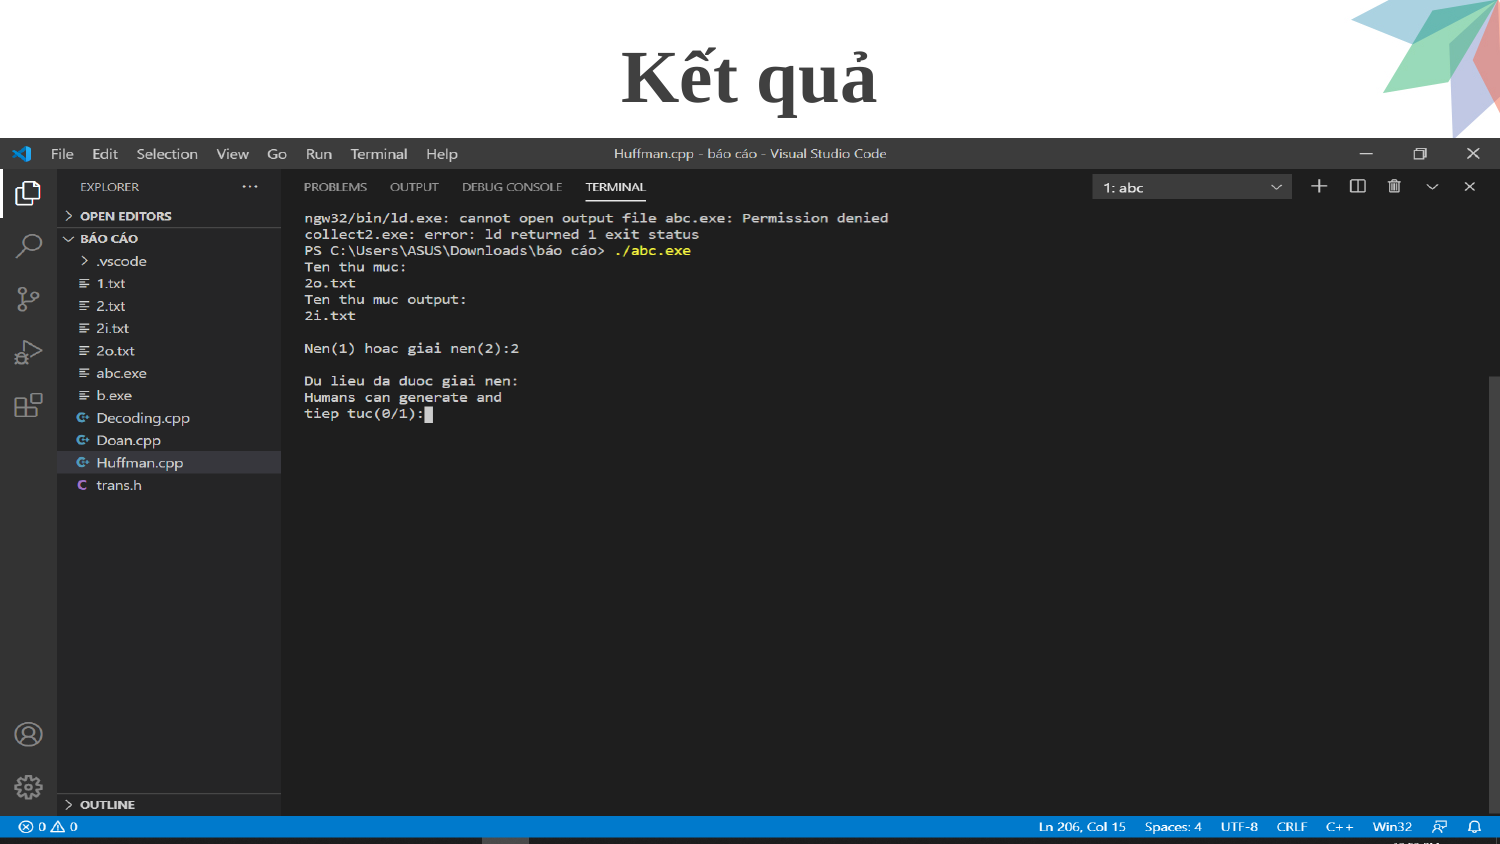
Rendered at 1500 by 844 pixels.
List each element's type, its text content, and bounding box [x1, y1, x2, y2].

picture [0, 138, 1500, 844]
title Kết quả [0, 0, 1500, 137]
